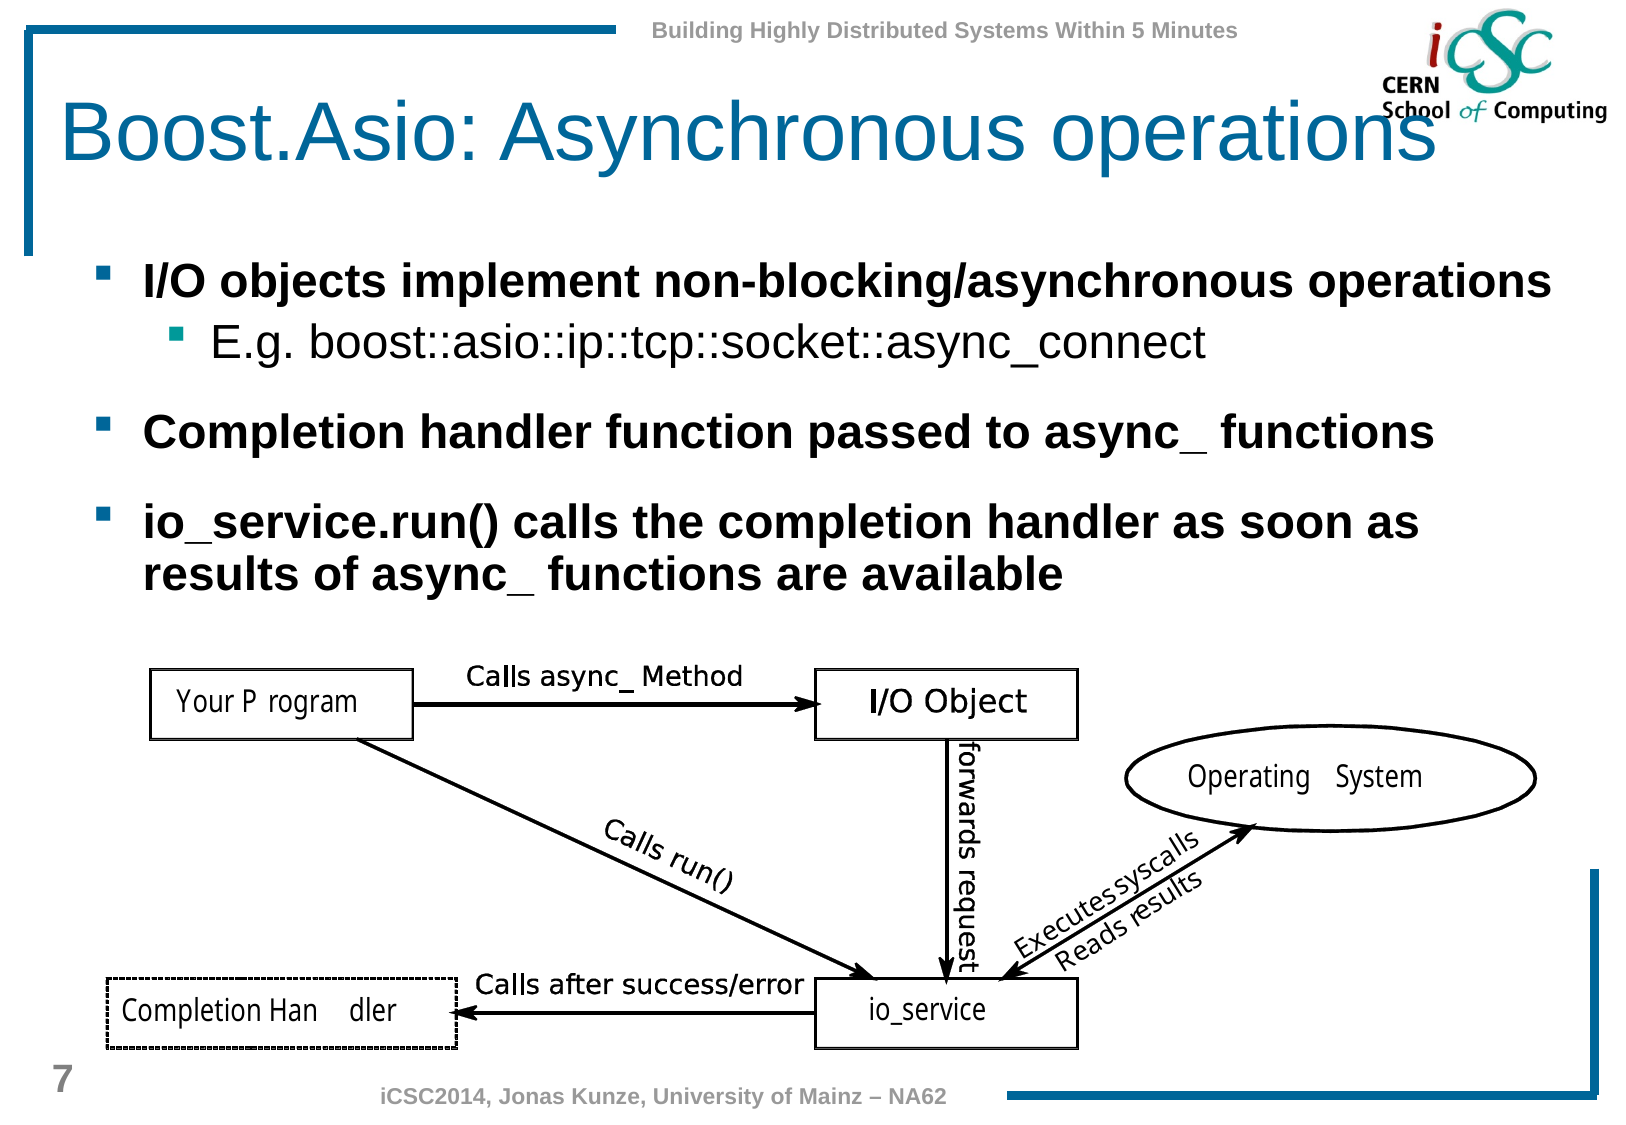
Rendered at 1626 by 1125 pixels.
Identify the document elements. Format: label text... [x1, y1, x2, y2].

title Boost.Asio: Asynchronous operations [59, 85, 1452, 212]
list I/O objects implement non-blocking/asynchronous operations E.g. boost::asio::ip::tcp::socket::async_connect Completion handler function passed to async_ functions io_service.run() calls the completion handler as soon as results of async_ functions are available [75, 256, 1562, 1051]
picture [1381, 8, 1608, 125]
picture [105, 663, 1538, 1051]
